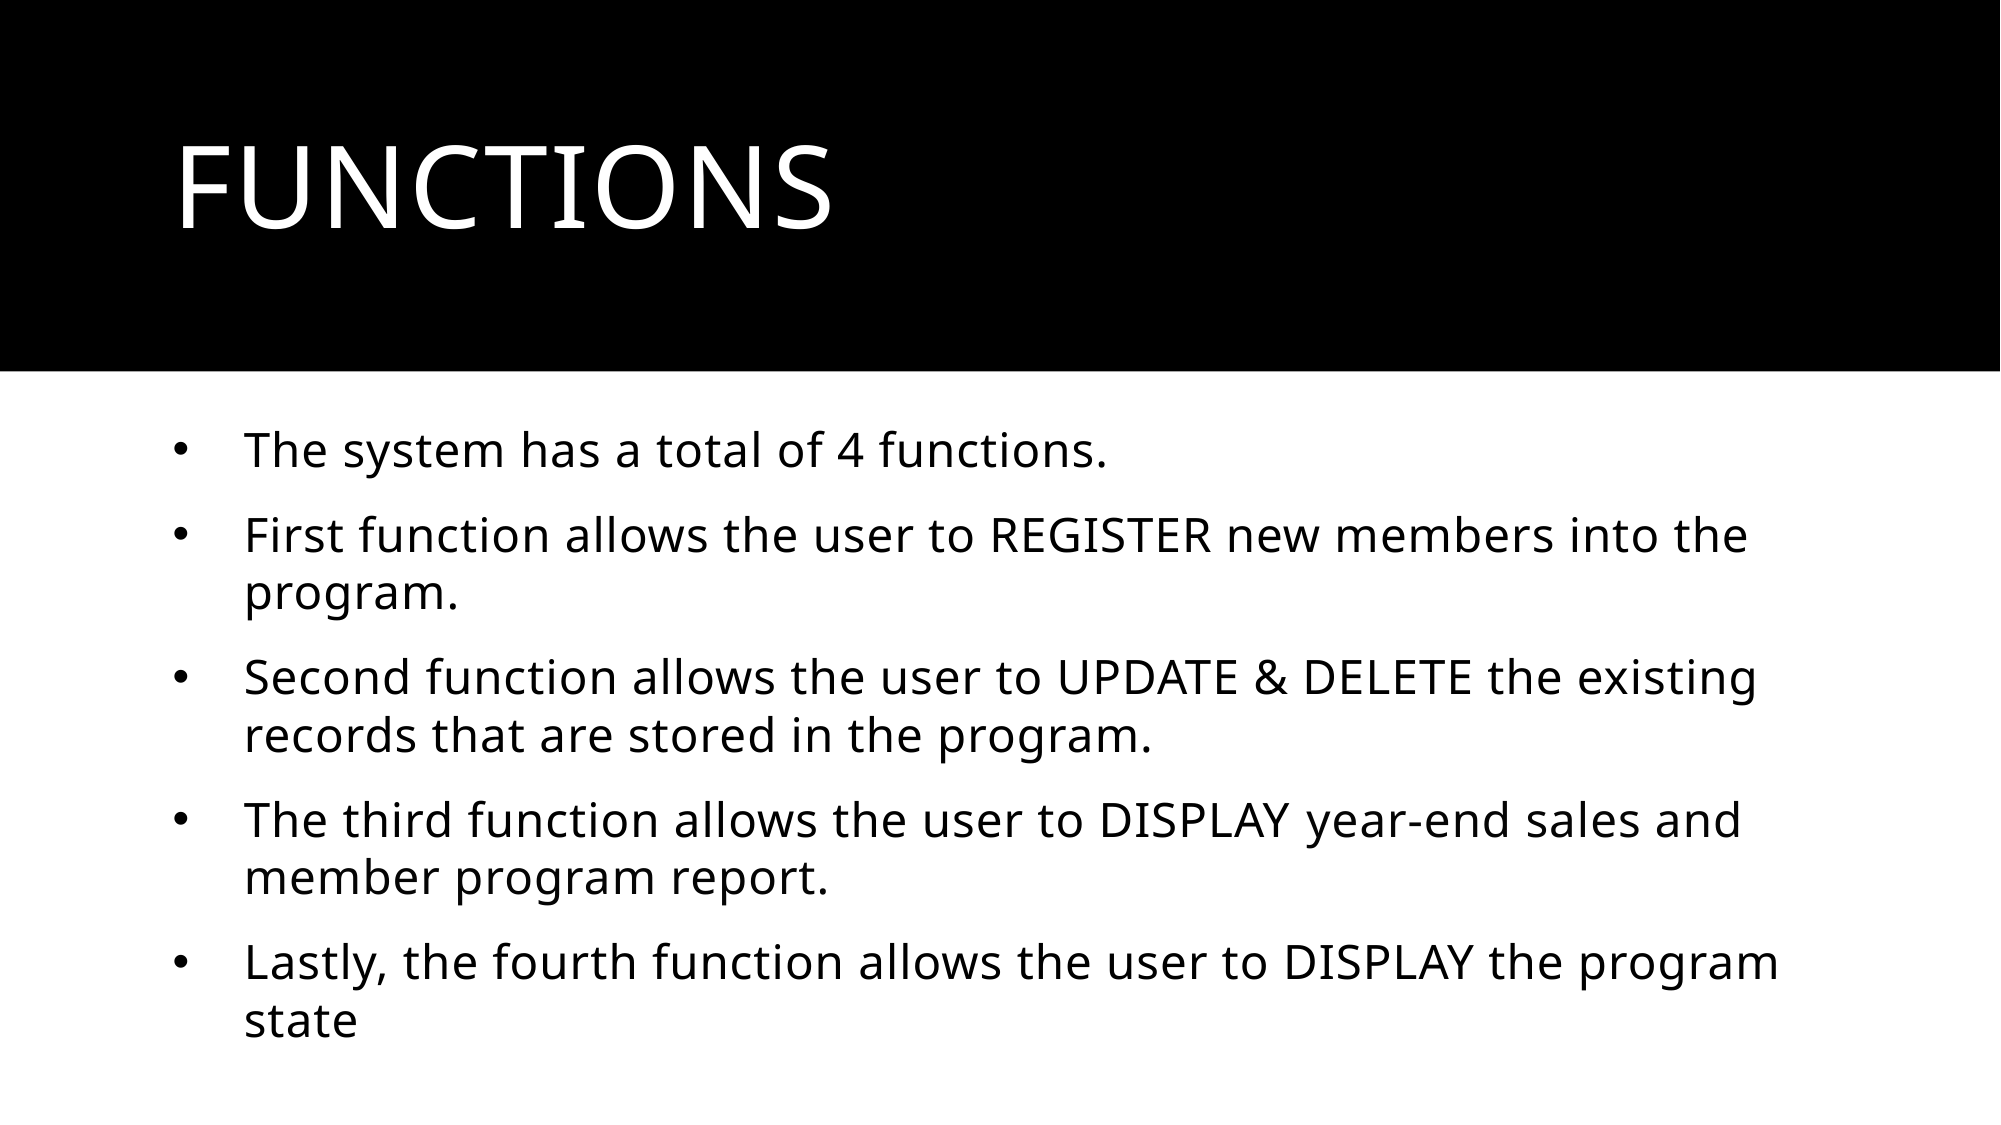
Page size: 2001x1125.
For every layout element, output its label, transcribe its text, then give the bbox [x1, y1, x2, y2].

list The system has a total of 4 functions. First function allows the user to REGISTER new members into the program. Second function allows the user to UPDATE & DELETE the existing records that are stored in the program. The third function allows the user to DISPLAY year-end sales and member program report. Lastly, the fourth function allows the user to DISPLAY the program state [157, 411, 1842, 1060]
title FUNCTIONS [157, 52, 1842, 332]
